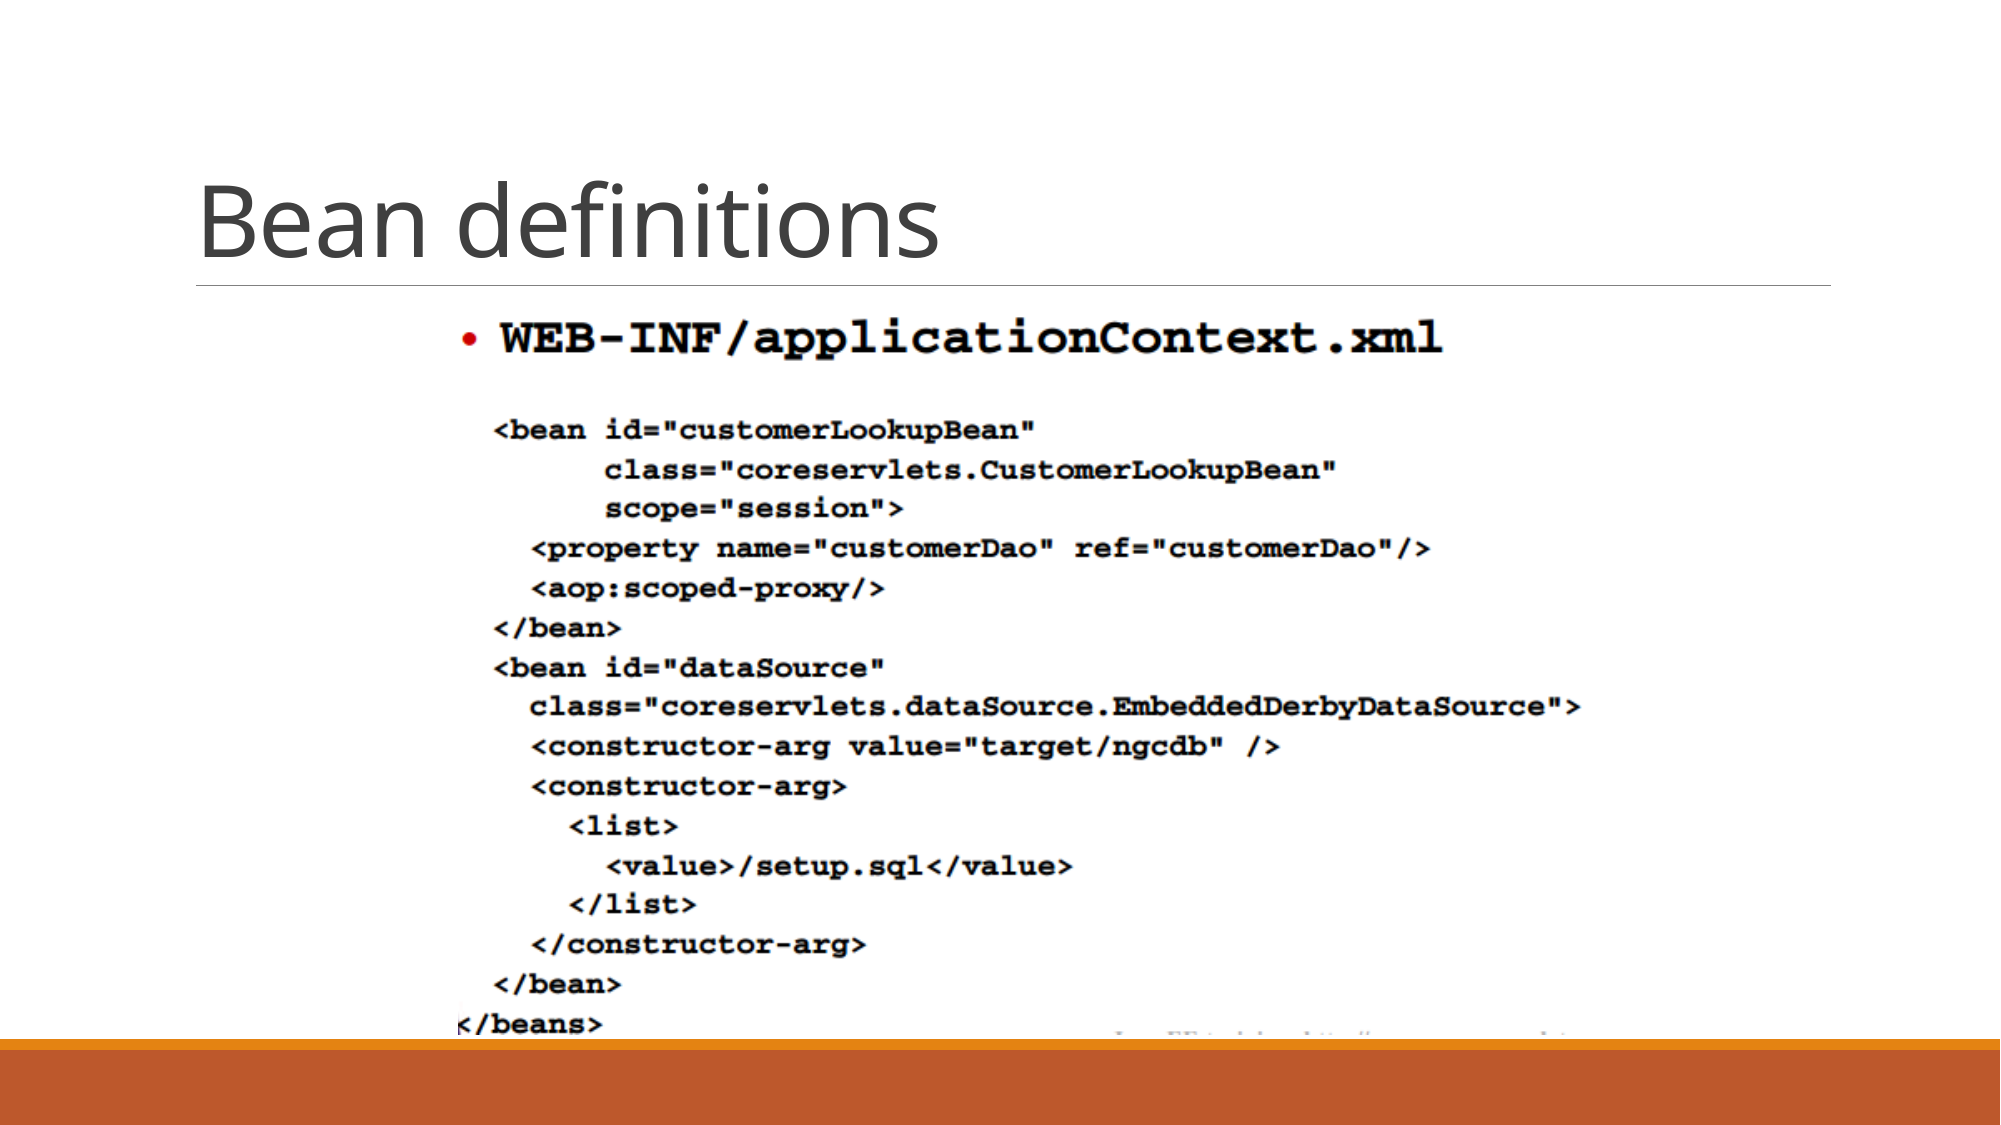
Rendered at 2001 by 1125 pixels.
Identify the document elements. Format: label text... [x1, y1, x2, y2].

picture [458, 305, 1587, 1036]
title Bean definitions [180, 47, 1830, 285]
